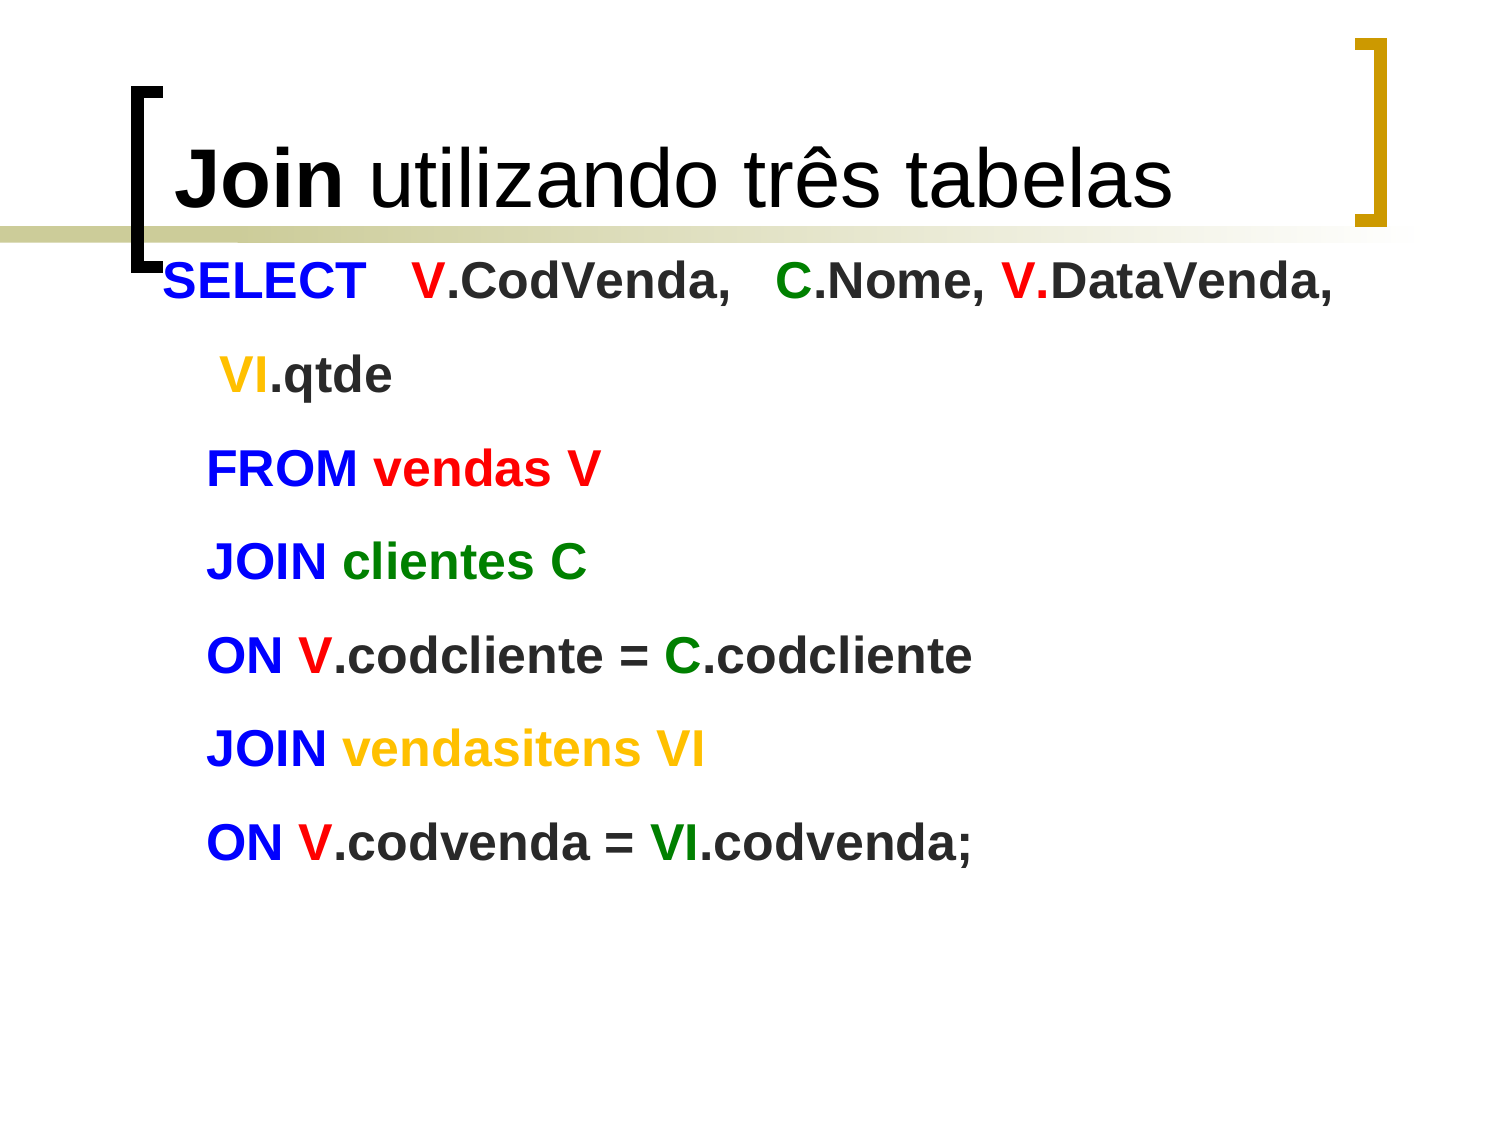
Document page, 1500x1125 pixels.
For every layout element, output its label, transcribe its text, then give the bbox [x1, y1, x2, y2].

text_box SELECT V.CodVenda, C.Nome, V.DataVenda, VI.qtde FROM vendas V JOIN clientes C ON V.codcliente = C.codcliente JOIN vendasitens VI ON V.codvenda = VI.codvenda; [147, 207, 1405, 883]
title Join utilizando três tabelas [159, 0, 1334, 207]
